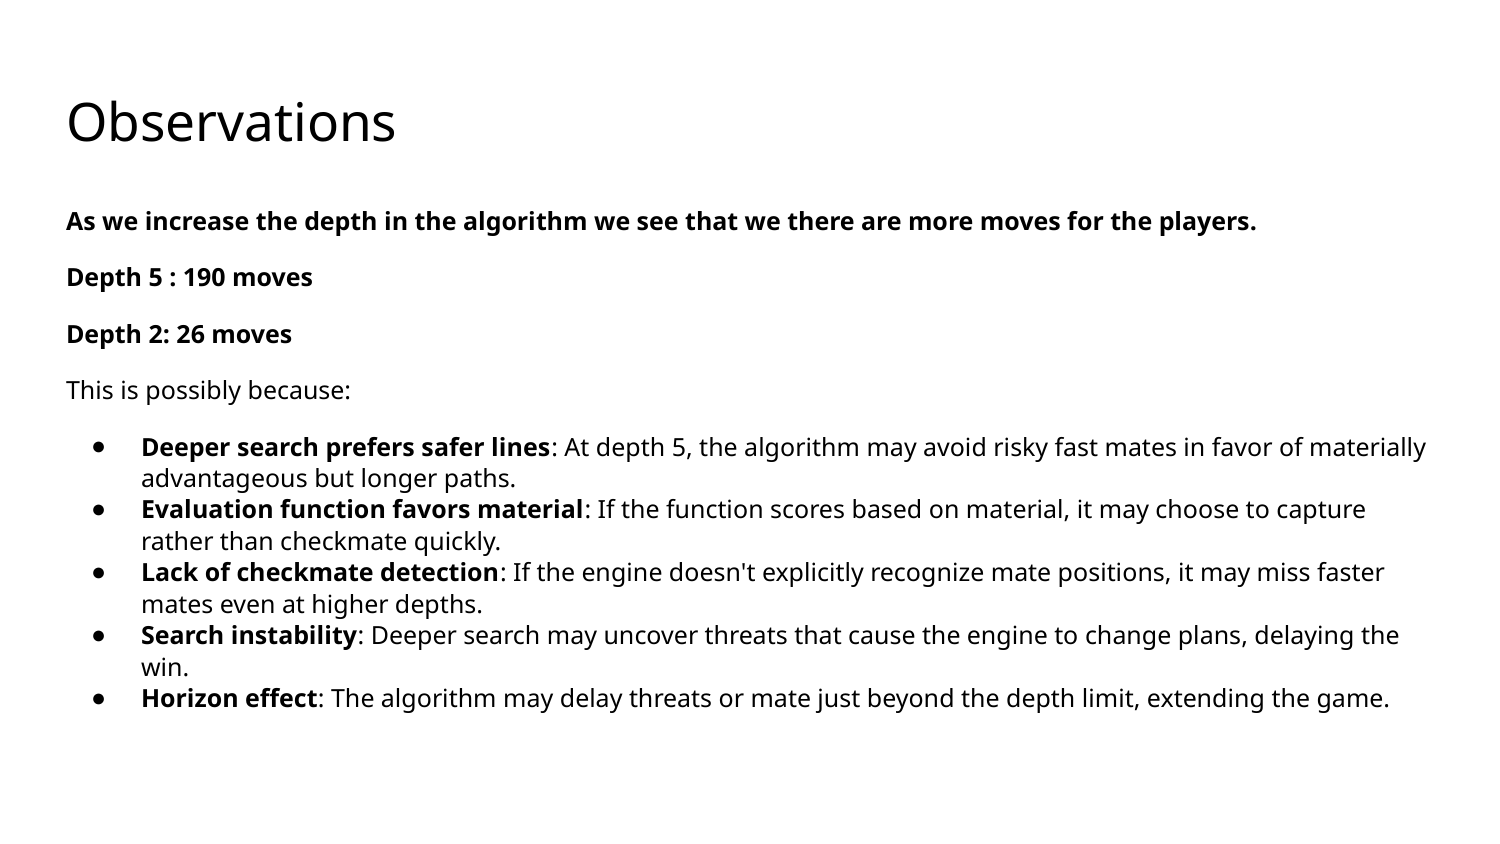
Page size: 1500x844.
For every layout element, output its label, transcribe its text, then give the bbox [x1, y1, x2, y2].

list As we increase the depth in the algorithm we see that we there are more moves for the players. Depth 5 : 190 moves Depth 2: 26 moves This is possibly because: Deeper search prefers safer lines: At depth 5, the algorithm may avoid risky fast mates in favor of materially advantageous but longer paths. Evaluation function favors material: If the function scores based on material, it may choose to capture rather than checkmate quickly. Lack of checkmate detection: If the engine doesn't explicitly recognize mate positions, it may miss faster mates even at higher depths. Search instability: Deeper search may uncover threats that cause the engine to change plans, delaying the win. Horizon effect: The algorithm may delay threats or mate just beyond the depth limit, extending the game. [51, 189, 1449, 750]
title Observations [51, 72, 1449, 167]
